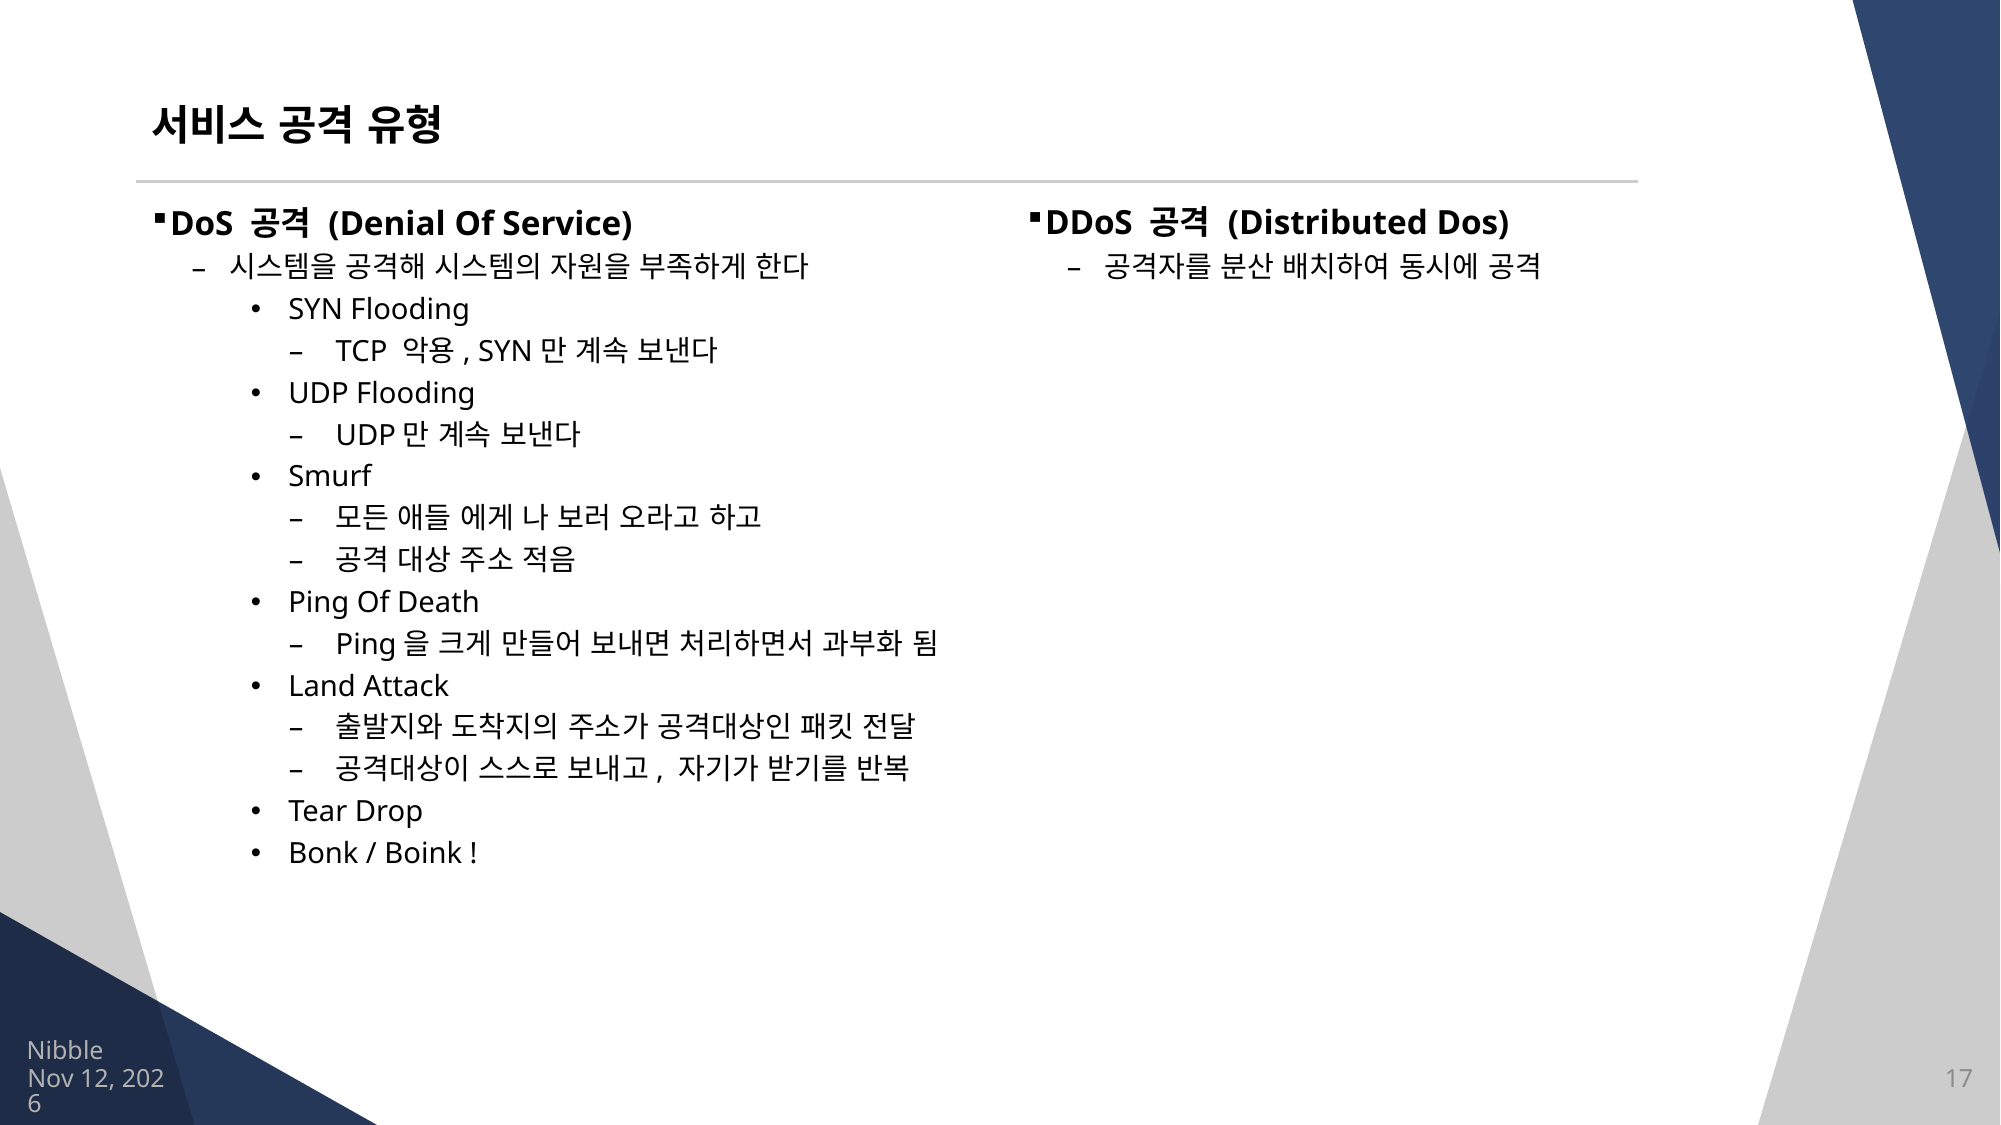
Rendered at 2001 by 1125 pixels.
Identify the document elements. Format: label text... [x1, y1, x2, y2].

title 서비스 공격 유형 [135, 72, 1861, 182]
footer Nibble [11, 1020, 248, 1080]
slide_number 17 [1923, 1050, 1989, 1110]
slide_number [12, 1049, 190, 1110]
list DoS 공격 (Denial Of Service) 시스템을 공격해 시스템의 자원을 부족하게 한다 SYN Flooding TCP 악용, SYN만 계속 보낸다 UDP Flooding UDP만 계속 보낸다 Smurf 모든 애들 에게 나 보러 오라고 하고 공격 대상 주소 적음 Ping Of Death Ping을 크게 만들어 보내면 처리하면서 과부화 됨 Land Attack 출발지와 도착지의 주소가 공격대상인 패킷 전달 공격대상이 스스로 보내고, 자기가 받기를 반복 Tear Drop Bonk / Boink ! [137, 199, 988, 1021]
list DDoS 공격 (Distributed Dos) 공격자를 분산 배치하여 동시에 공격 [1012, 198, 1863, 1020]
